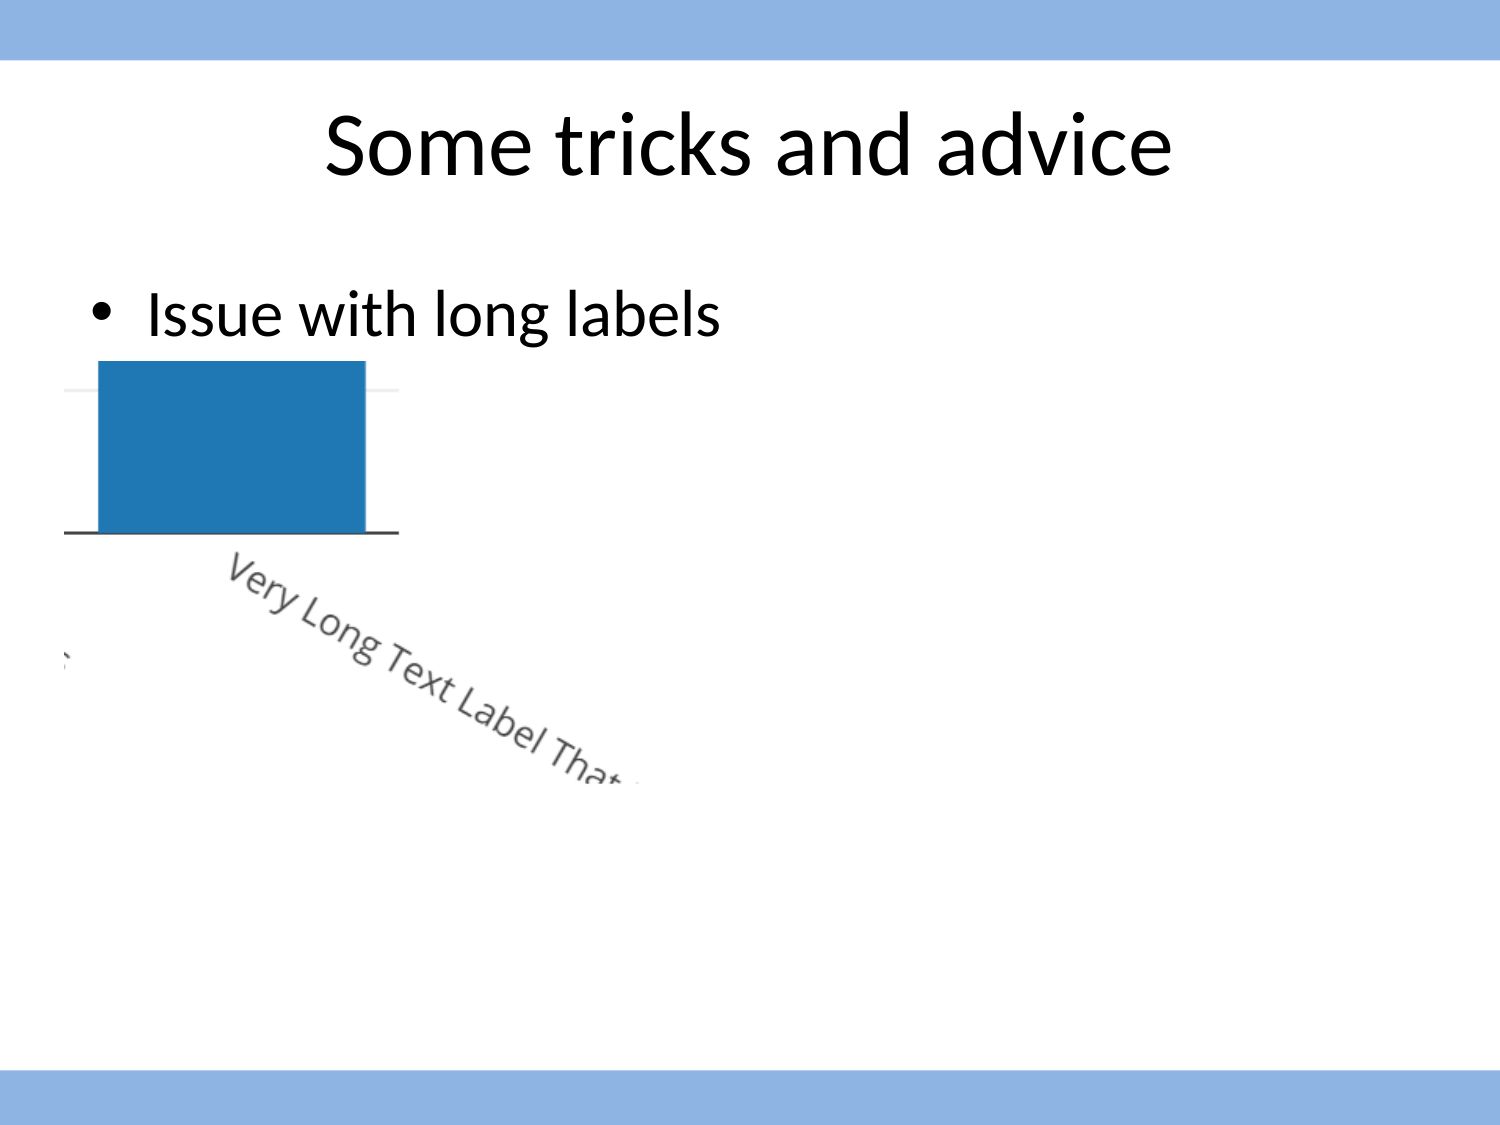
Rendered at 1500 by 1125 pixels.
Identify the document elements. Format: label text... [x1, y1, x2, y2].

text_box [0, 1070, 1500, 1125]
text_box [0, 0, 1500, 61]
list Issue with long labels [75, 262, 1425, 1005]
title Some tricks and advice [75, 61, 1425, 233]
picture [64, 361, 667, 795]
